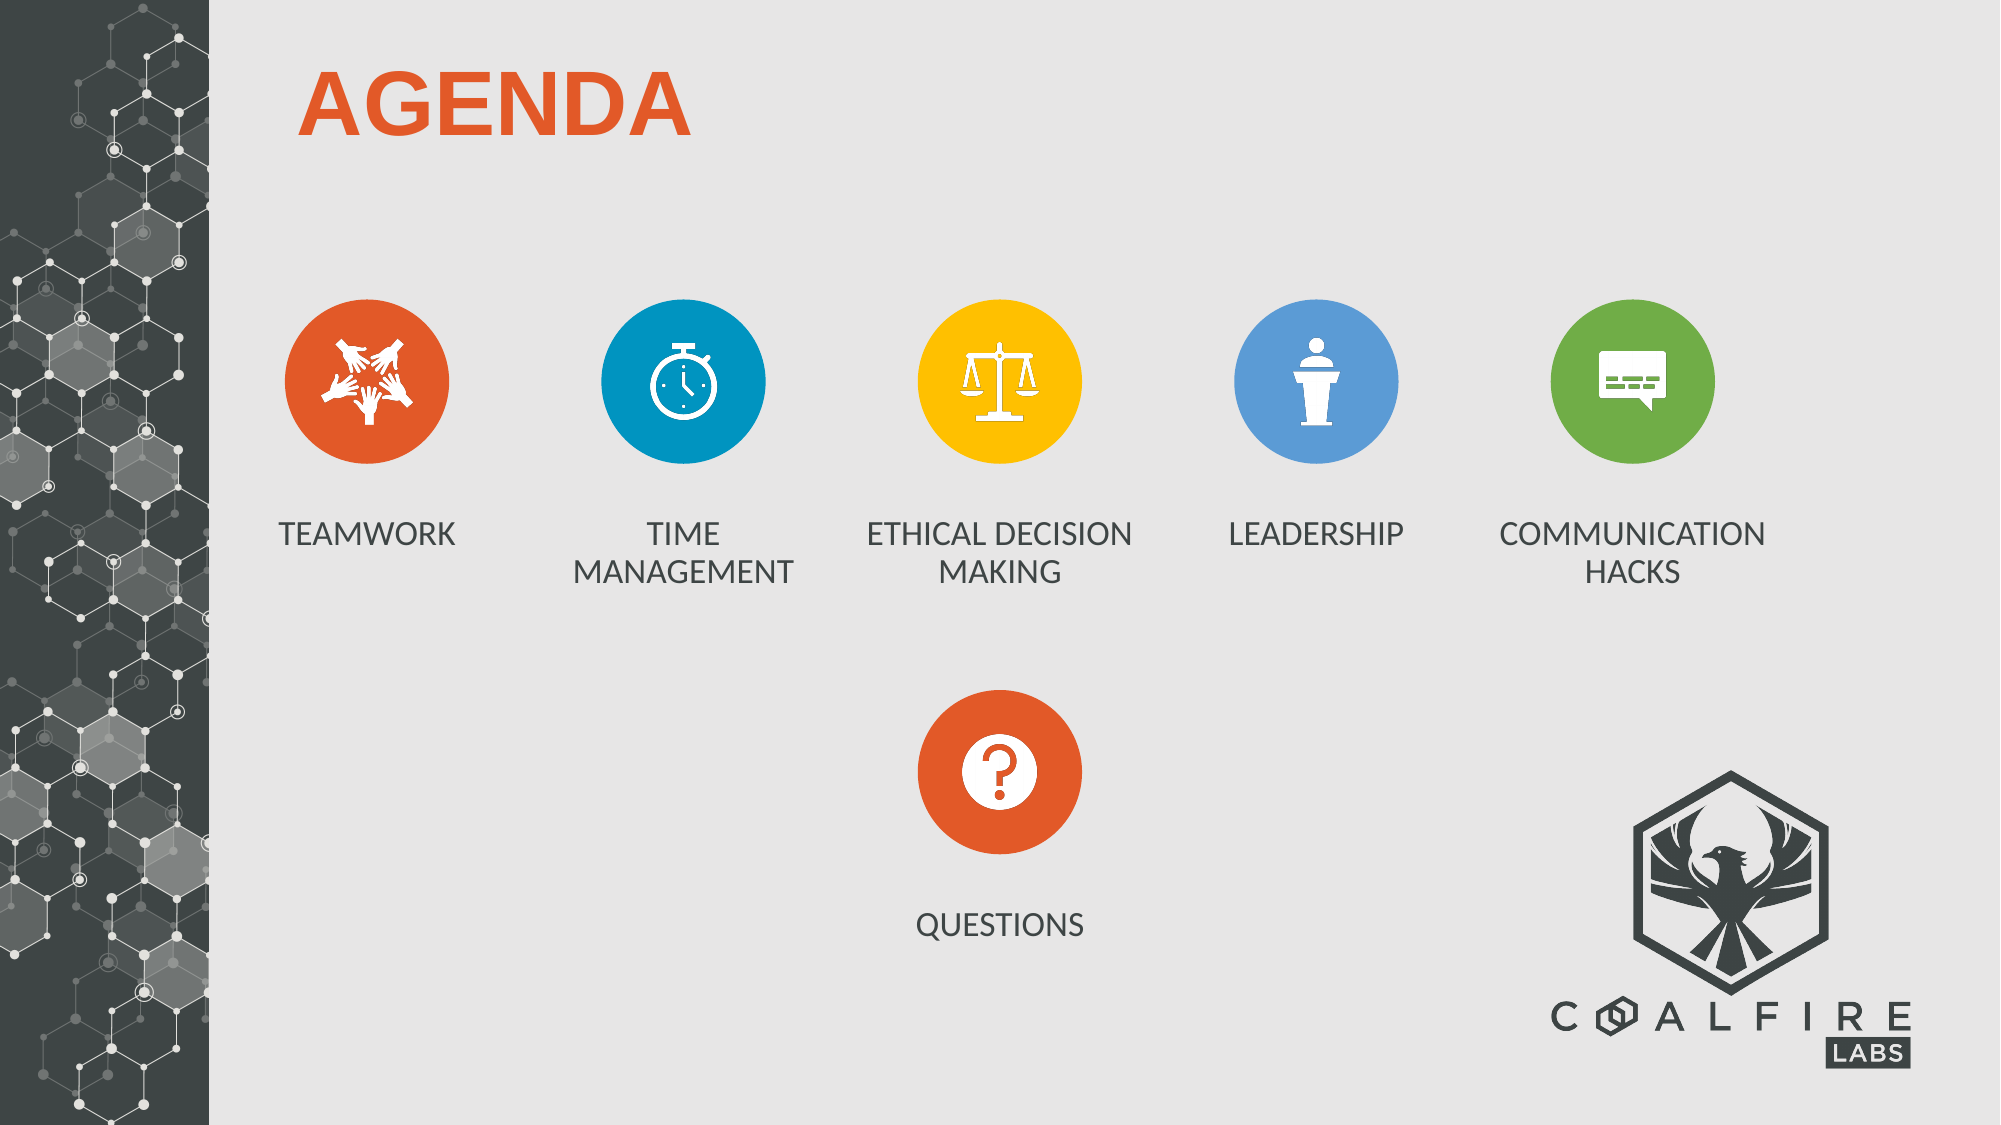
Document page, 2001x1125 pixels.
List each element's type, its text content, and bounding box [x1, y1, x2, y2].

picture [0, 0, 209, 1125]
picture [1549, 745, 1913, 1103]
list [137, 299, 1863, 1014]
title Agenda [281, 22, 1863, 189]
